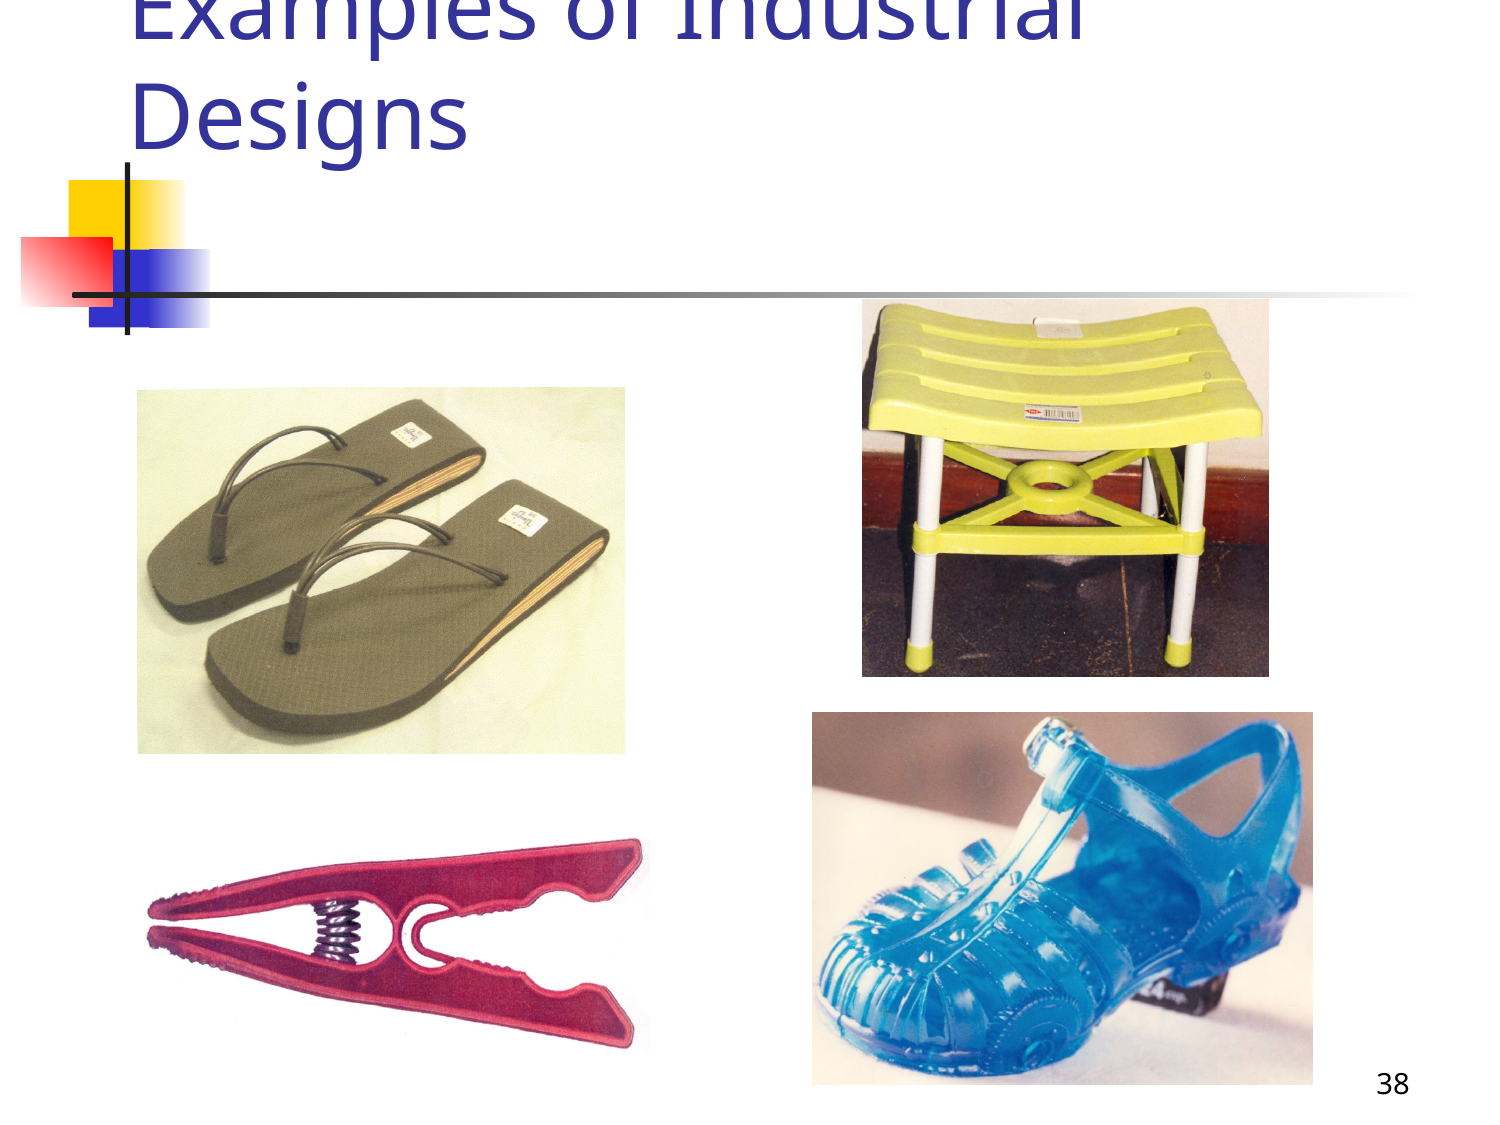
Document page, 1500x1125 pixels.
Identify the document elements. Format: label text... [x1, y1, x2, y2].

picture [137, 387, 626, 754]
picture [137, 824, 651, 1056]
title Examples of Industrial Designs [112, 37, 1388, 175]
slide_number 38 [1112, 1037, 1426, 1113]
picture [862, 299, 1269, 678]
picture [812, 712, 1313, 1085]
